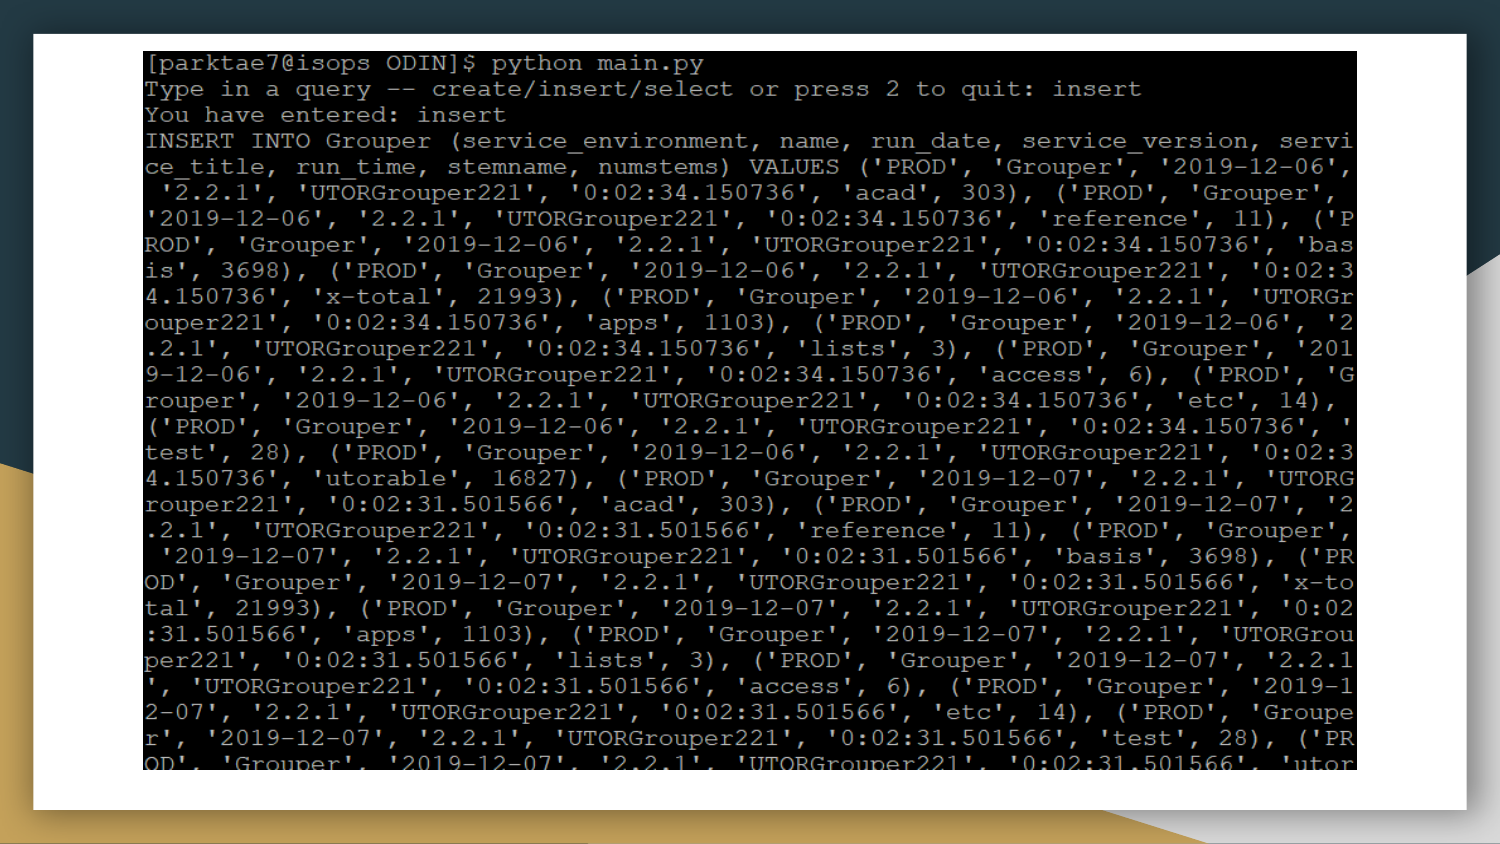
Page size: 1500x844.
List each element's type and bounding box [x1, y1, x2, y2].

picture [142, 51, 1357, 770]
